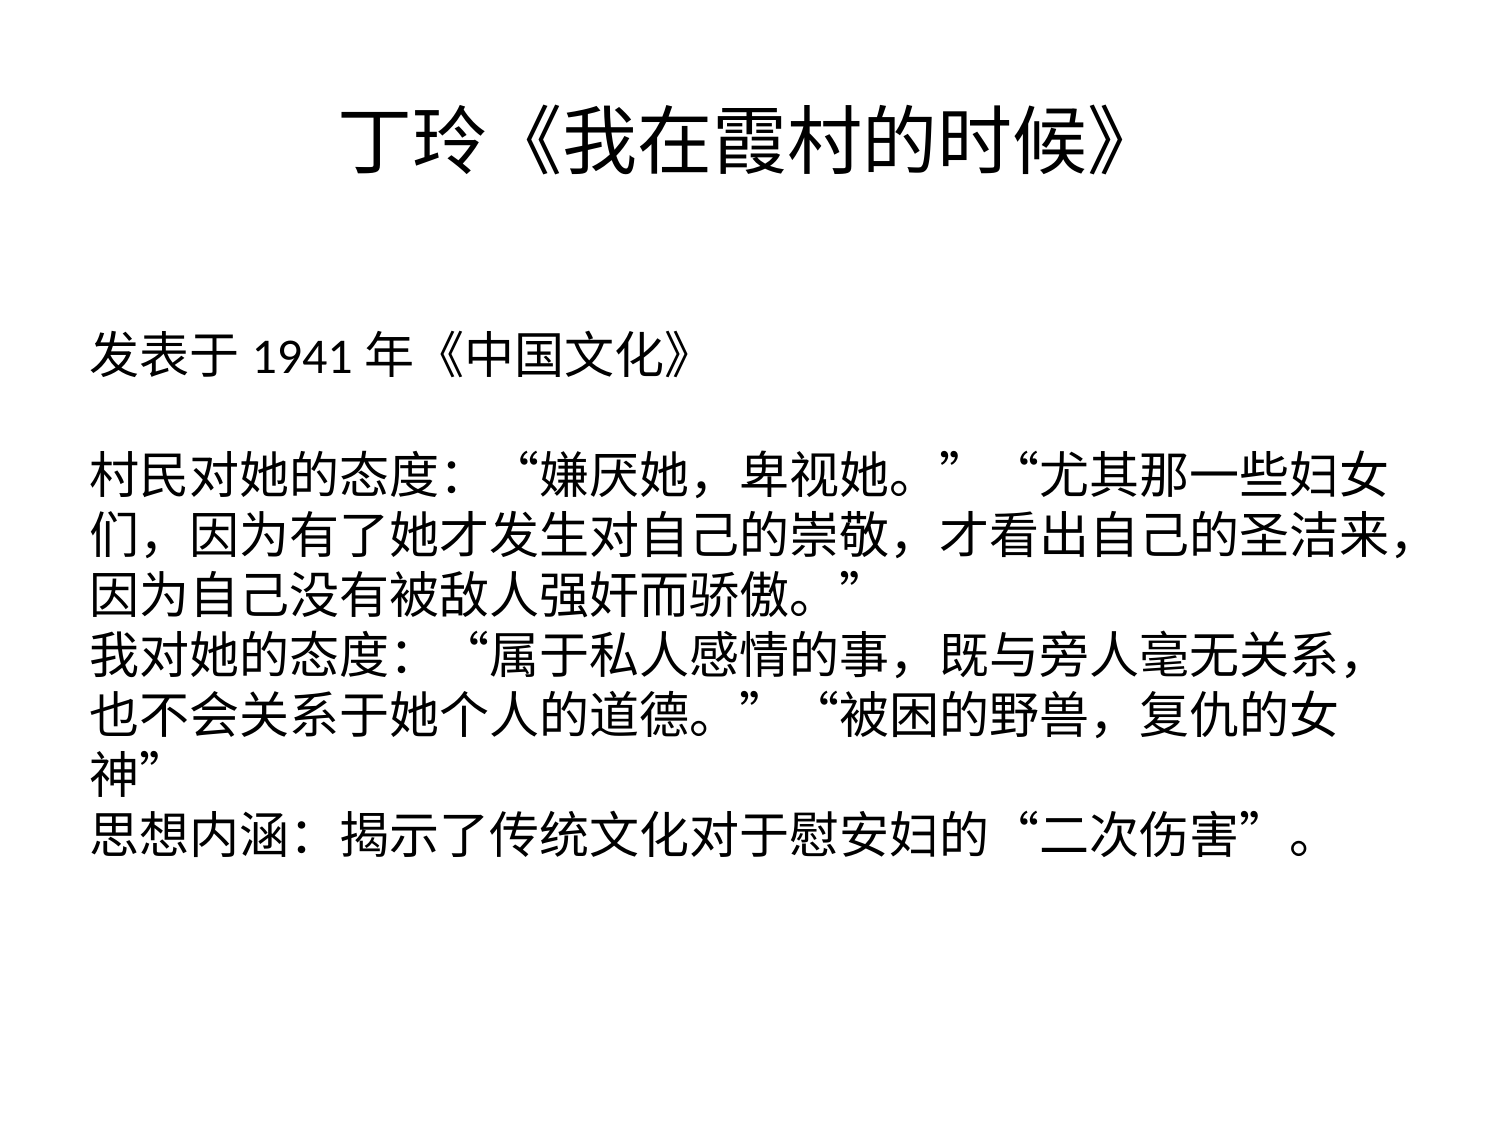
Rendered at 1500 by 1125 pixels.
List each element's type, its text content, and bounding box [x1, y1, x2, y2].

title 丁玲《我在霞村的时候》 [75, 45, 1425, 233]
text_box 发表于1941年《中国文化》 村民对她的态度：“嫌厌她，卑视她。”“尤其那一些妇女们，因为有了她才发生对自己的崇敬，才看出自己的圣洁来，因为自己没有被敌人强奸而骄傲。” 我对她的态度：“属于私人感情的事，既与旁人毫无关系，也不会关系于她个人的道德。”“被困的野兽，复仇的女神” 思想内涵：揭示了传统文化对于慰安妇的“二次伤害”。 [74, 316, 1425, 872]
